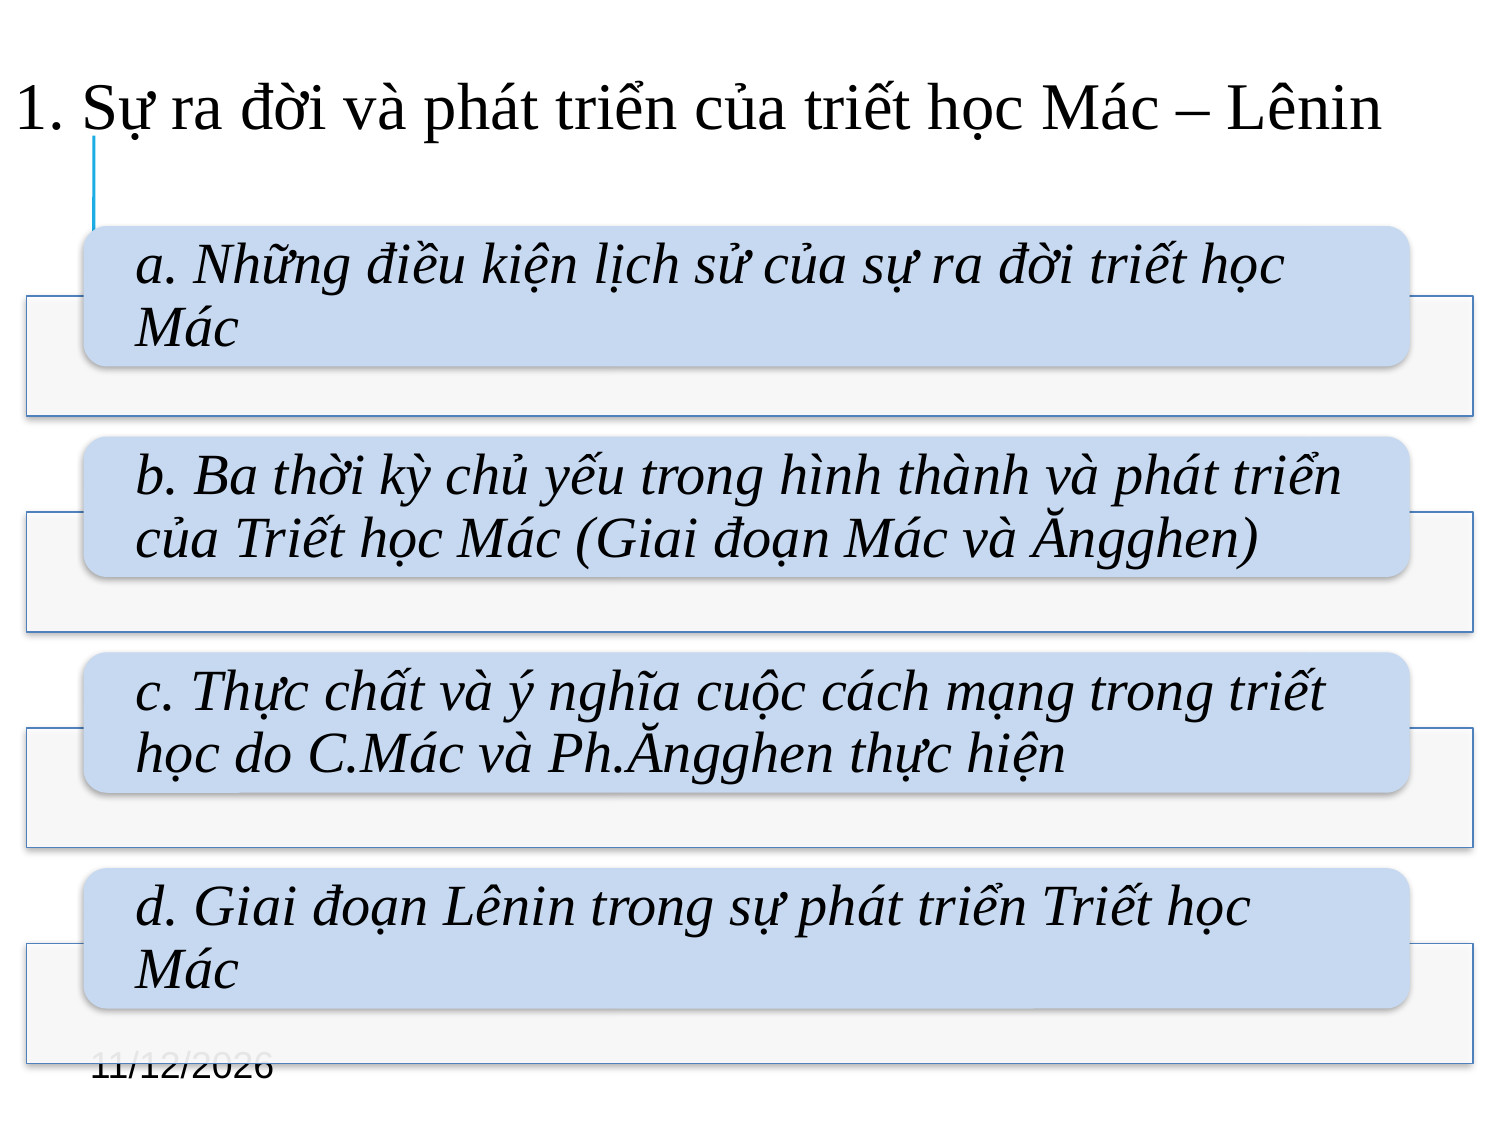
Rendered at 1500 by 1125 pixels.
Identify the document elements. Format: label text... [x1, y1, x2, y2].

title 1. Sự ra đời và phát triển của triết học Mác – Lênin [0, 30, 1500, 193]
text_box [26, 225, 1474, 1064]
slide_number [75, 1073, 425, 1103]
